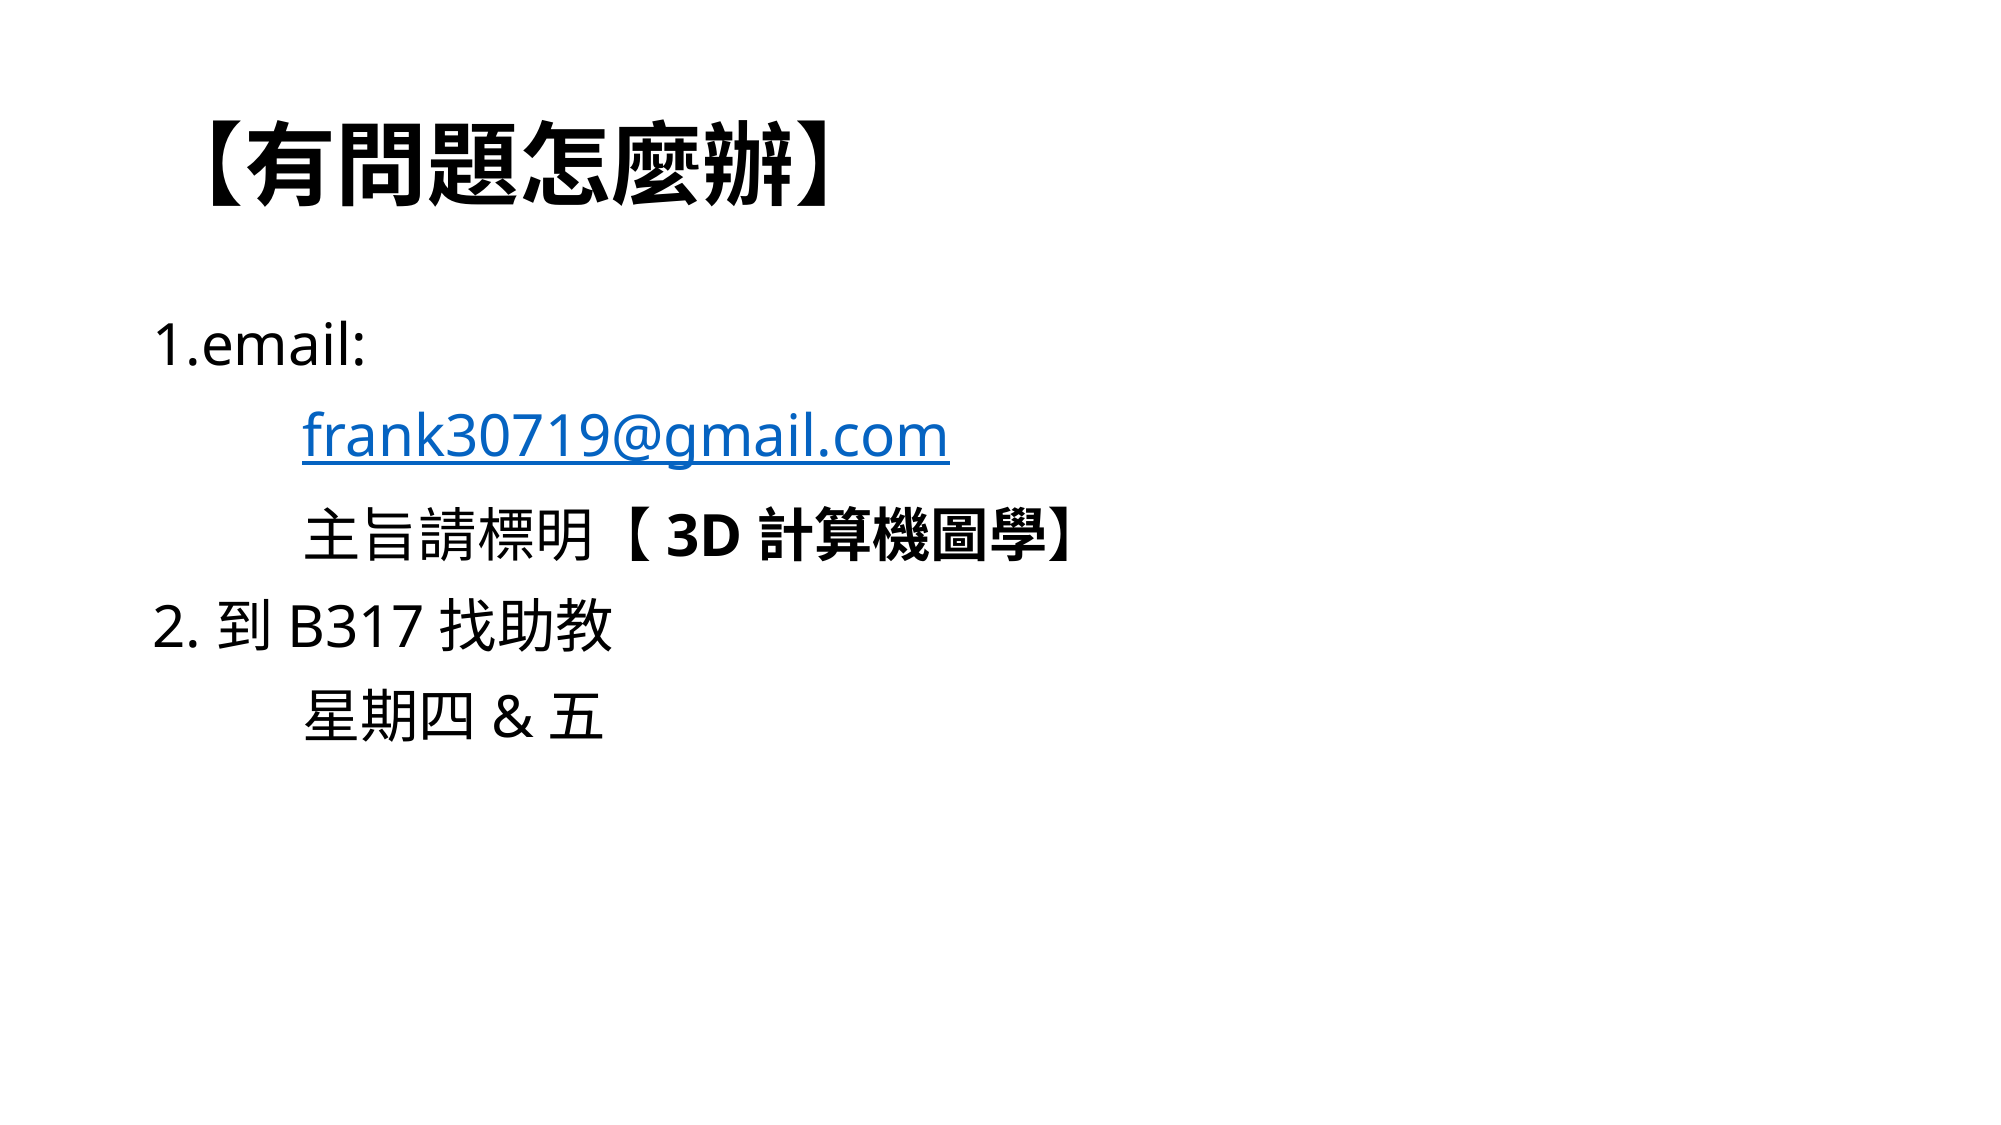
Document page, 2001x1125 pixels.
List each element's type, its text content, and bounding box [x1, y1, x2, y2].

list 1.email: frank30719@gmail.com 主旨請標明【3D計算機圖學】 2.到B317找助教 星期四&五 [137, 299, 1863, 1014]
title 【有問題怎麼辦】 [137, 59, 1863, 278]
